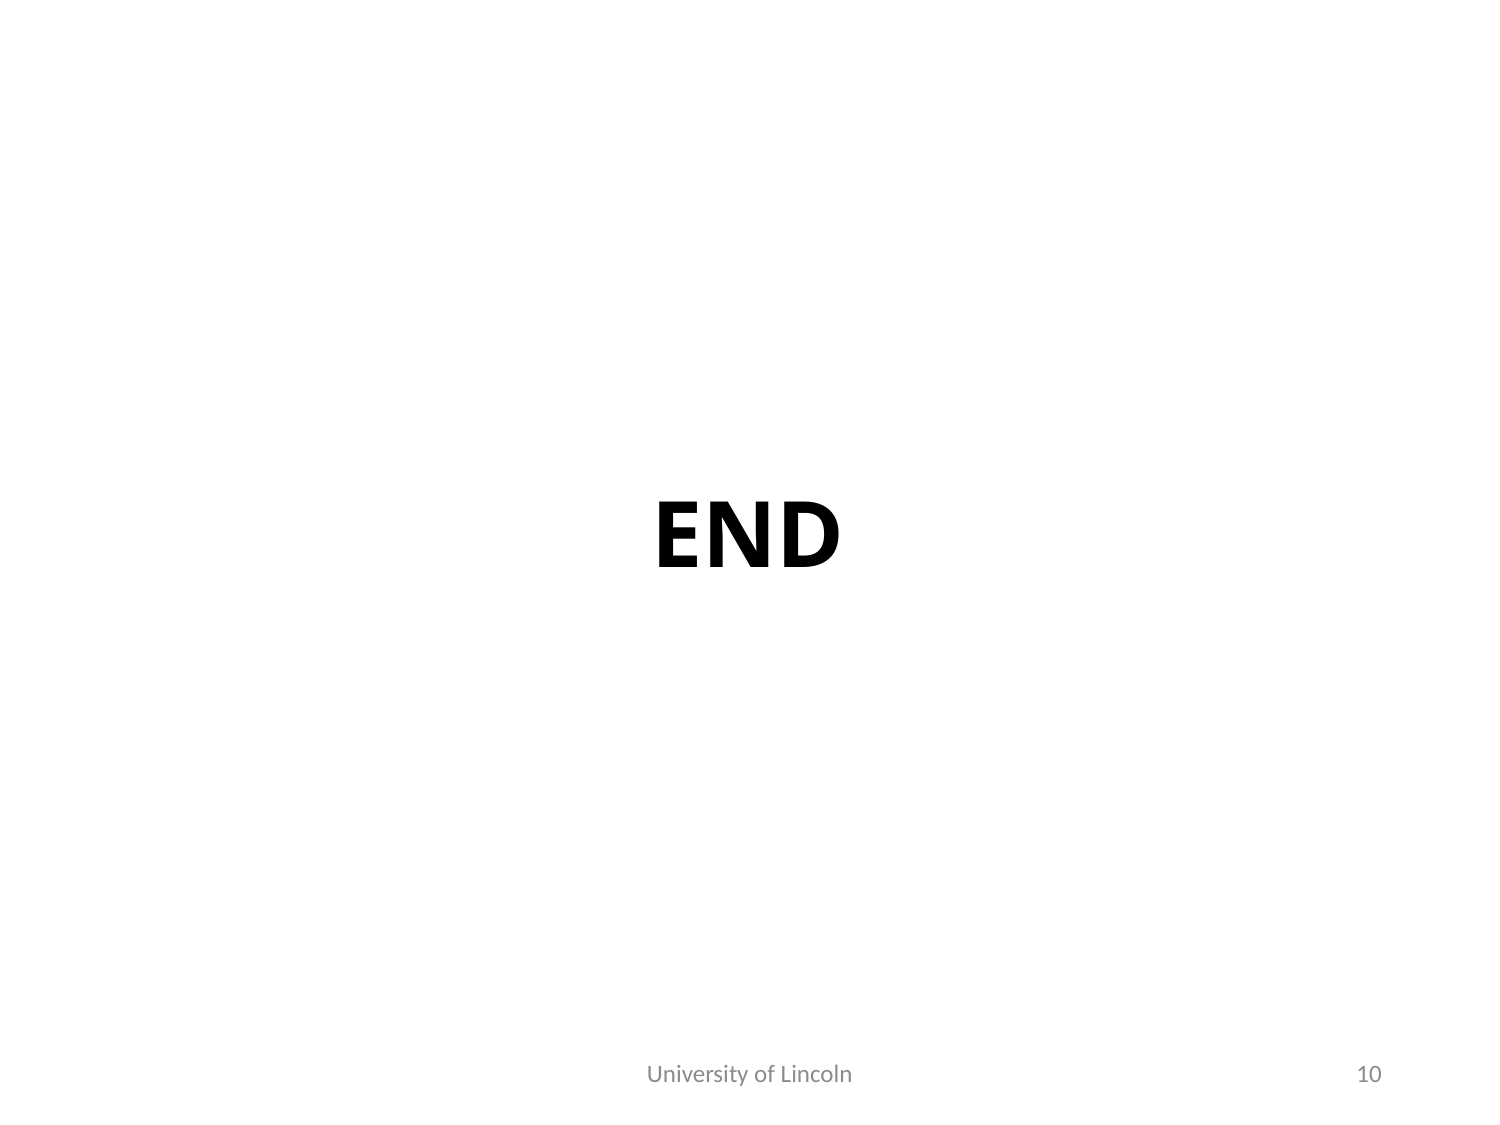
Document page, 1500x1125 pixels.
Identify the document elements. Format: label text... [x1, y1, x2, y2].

title END [635, 429, 864, 647]
footer University of Lincoln [496, 1042, 1004, 1103]
slide_number 10 [1059, 1042, 1397, 1103]
